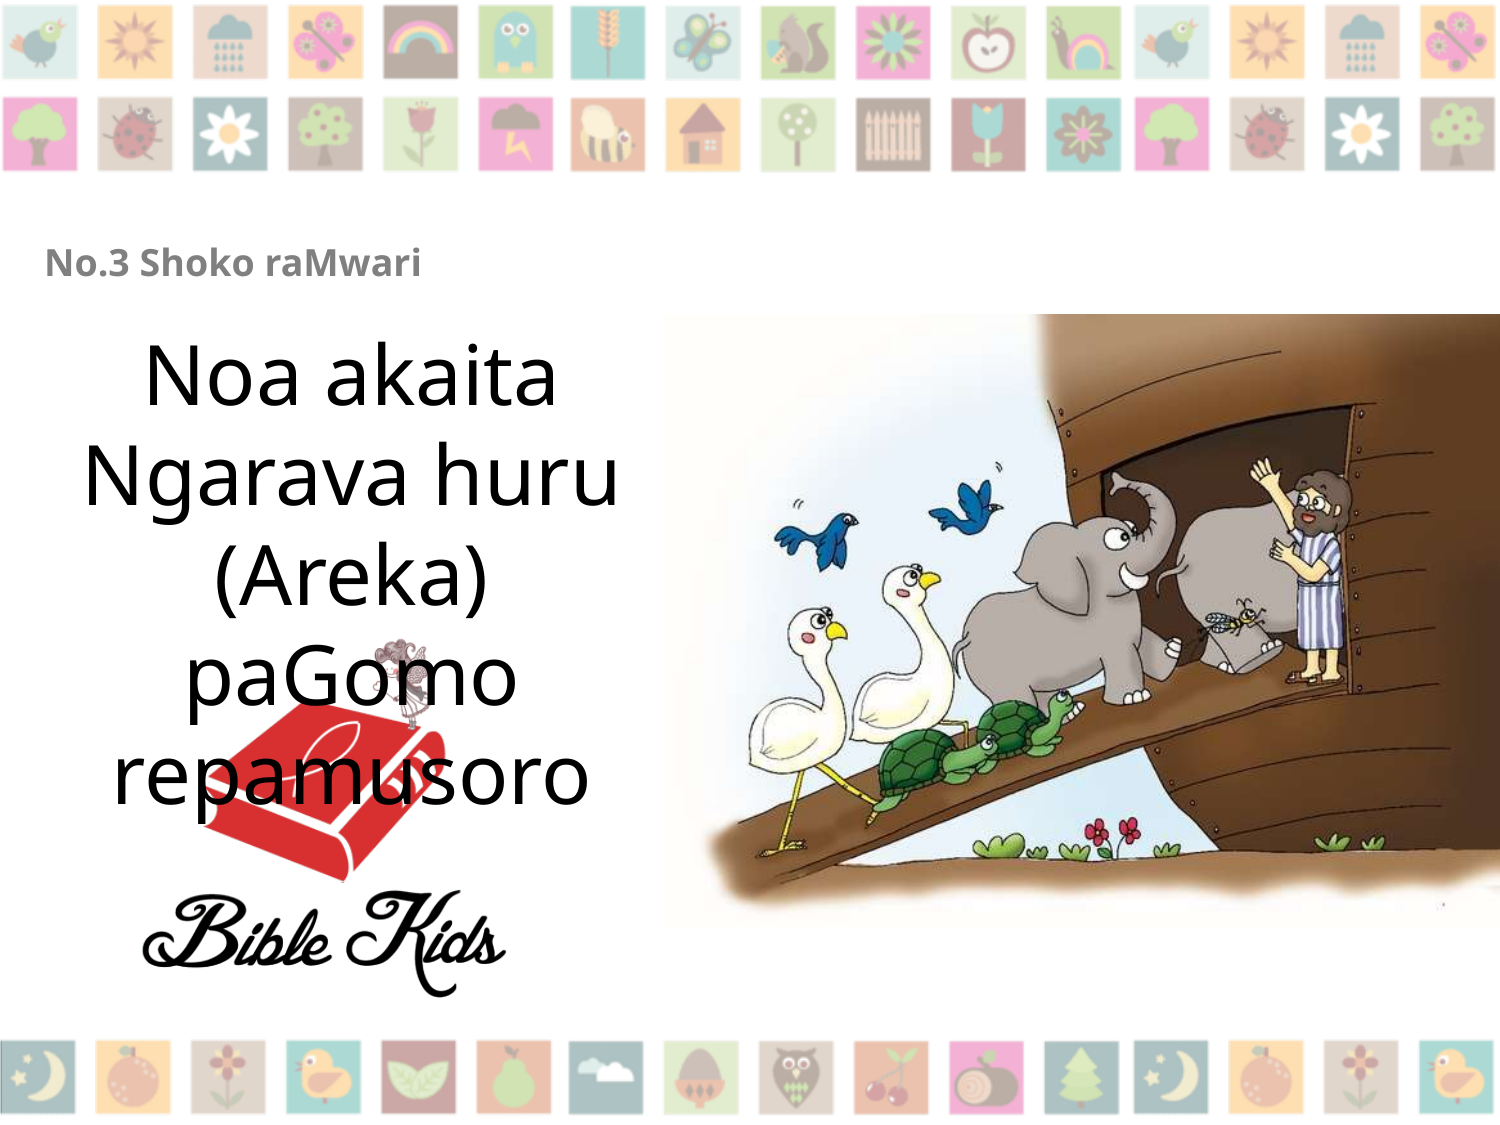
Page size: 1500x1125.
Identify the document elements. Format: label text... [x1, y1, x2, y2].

text_box Noa akaita Ngarava huru (Areka) paGomo repamusoro [29, 314, 662, 830]
picture [664, 314, 1500, 928]
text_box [0, 1028, 1500, 1118]
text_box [0, 3, 1500, 181]
text_box No.3 Shoko raMwari [29, 231, 491, 292]
picture [117, 600, 544, 1027]
